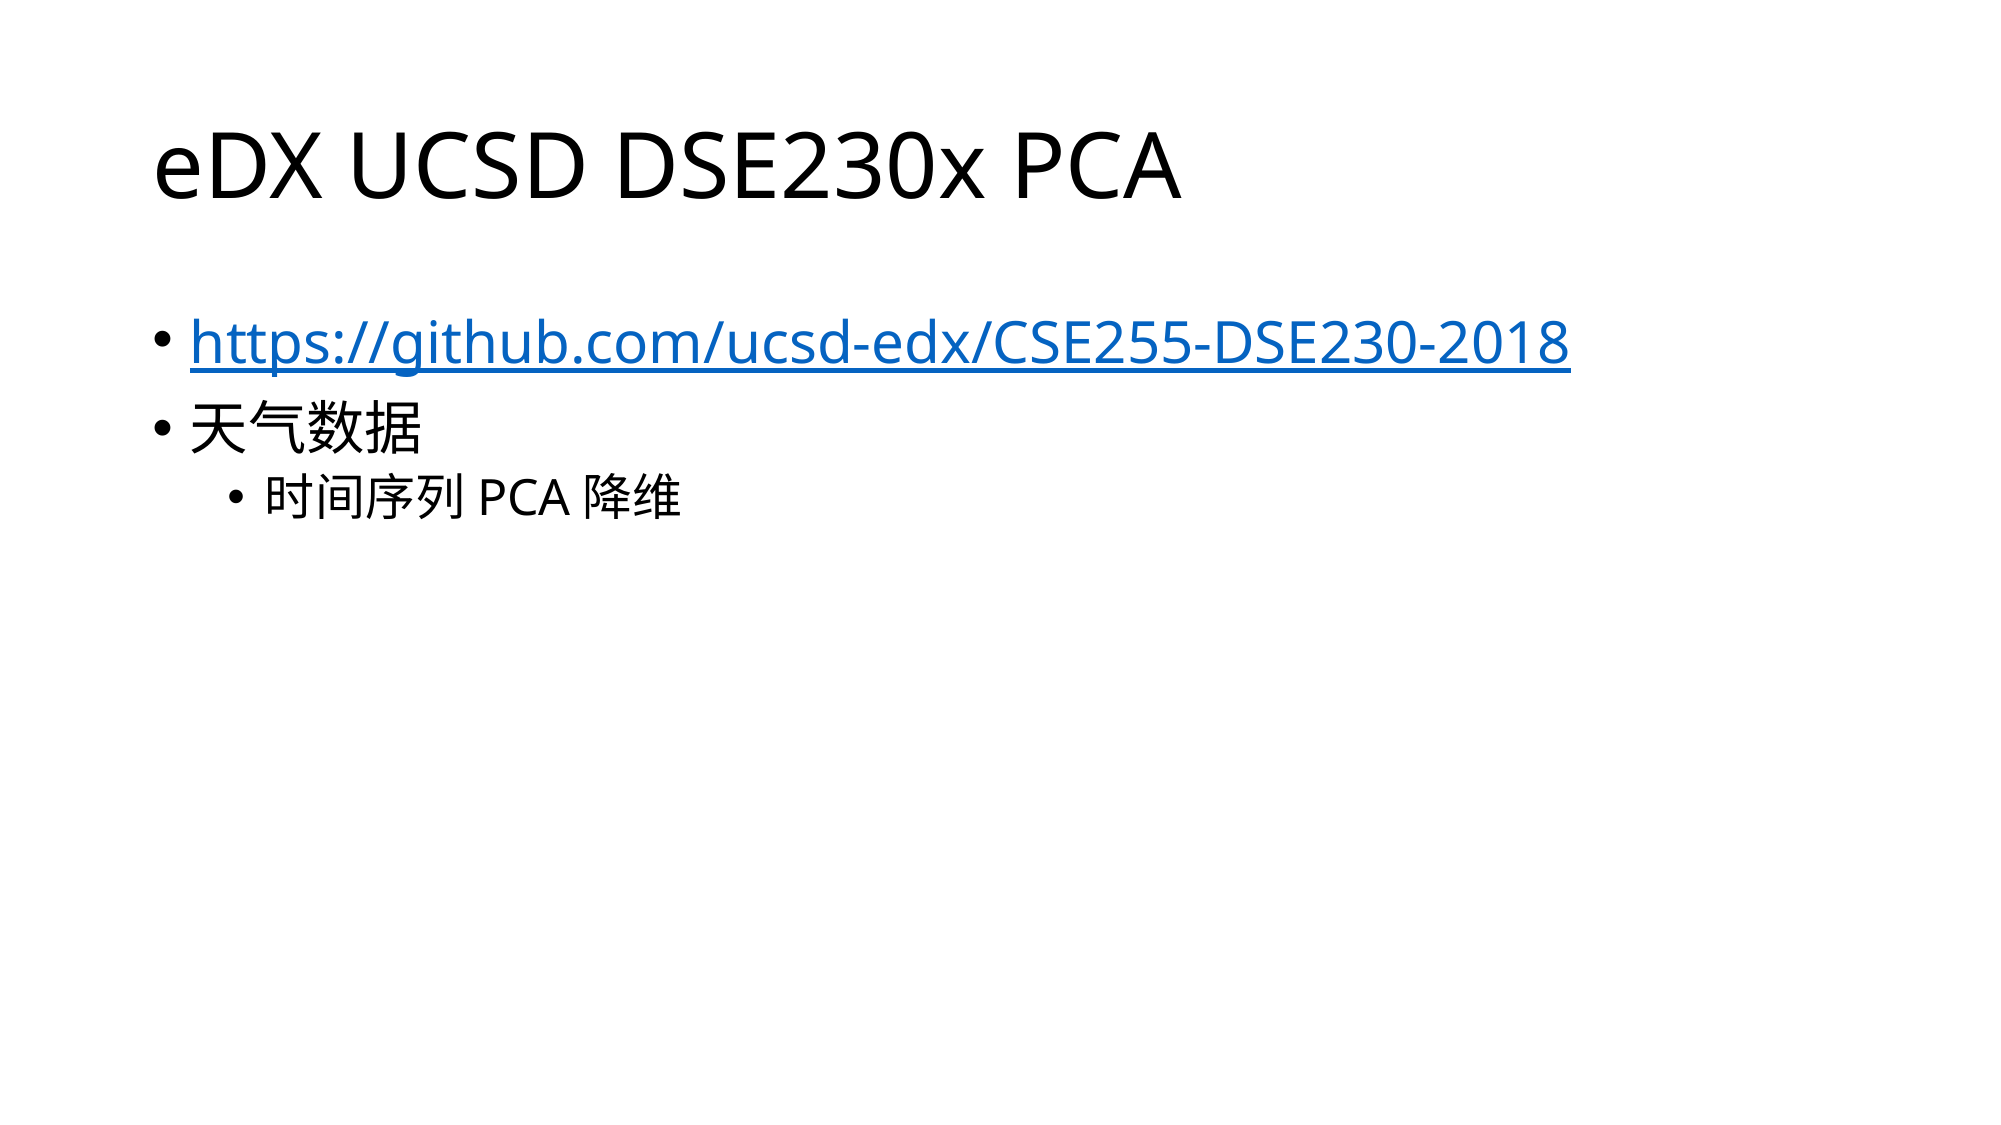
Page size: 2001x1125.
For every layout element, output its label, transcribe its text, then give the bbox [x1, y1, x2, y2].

list https://github.com/ucsd-edx/CSE255-DSE230-2018 天气数据 时间序列PCA降维 [137, 299, 1863, 1014]
title eDX UCSD DSE230x PCA [137, 59, 1863, 278]
